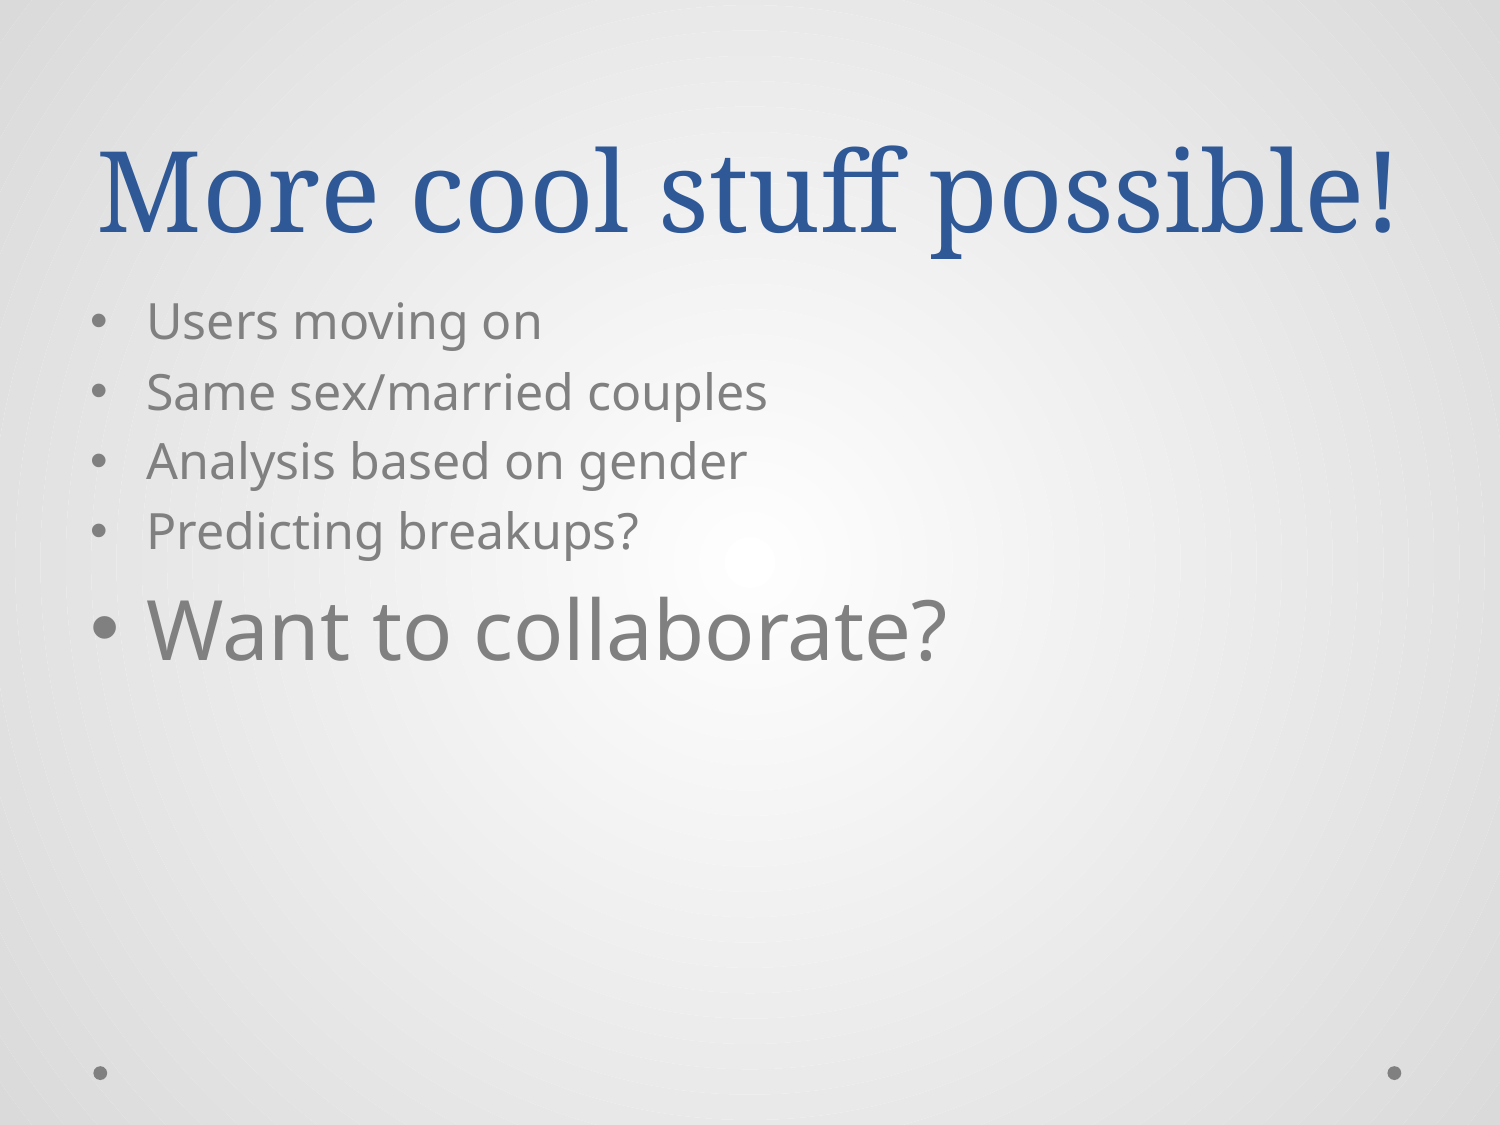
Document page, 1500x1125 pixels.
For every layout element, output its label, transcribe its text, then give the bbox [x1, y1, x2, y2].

title More cool stuff possible! [75, 0, 1425, 263]
list Users moving on Same sex/married couples Analysis based on gender Predicting breakups? Want to collaborate? [75, 282, 1425, 1025]
